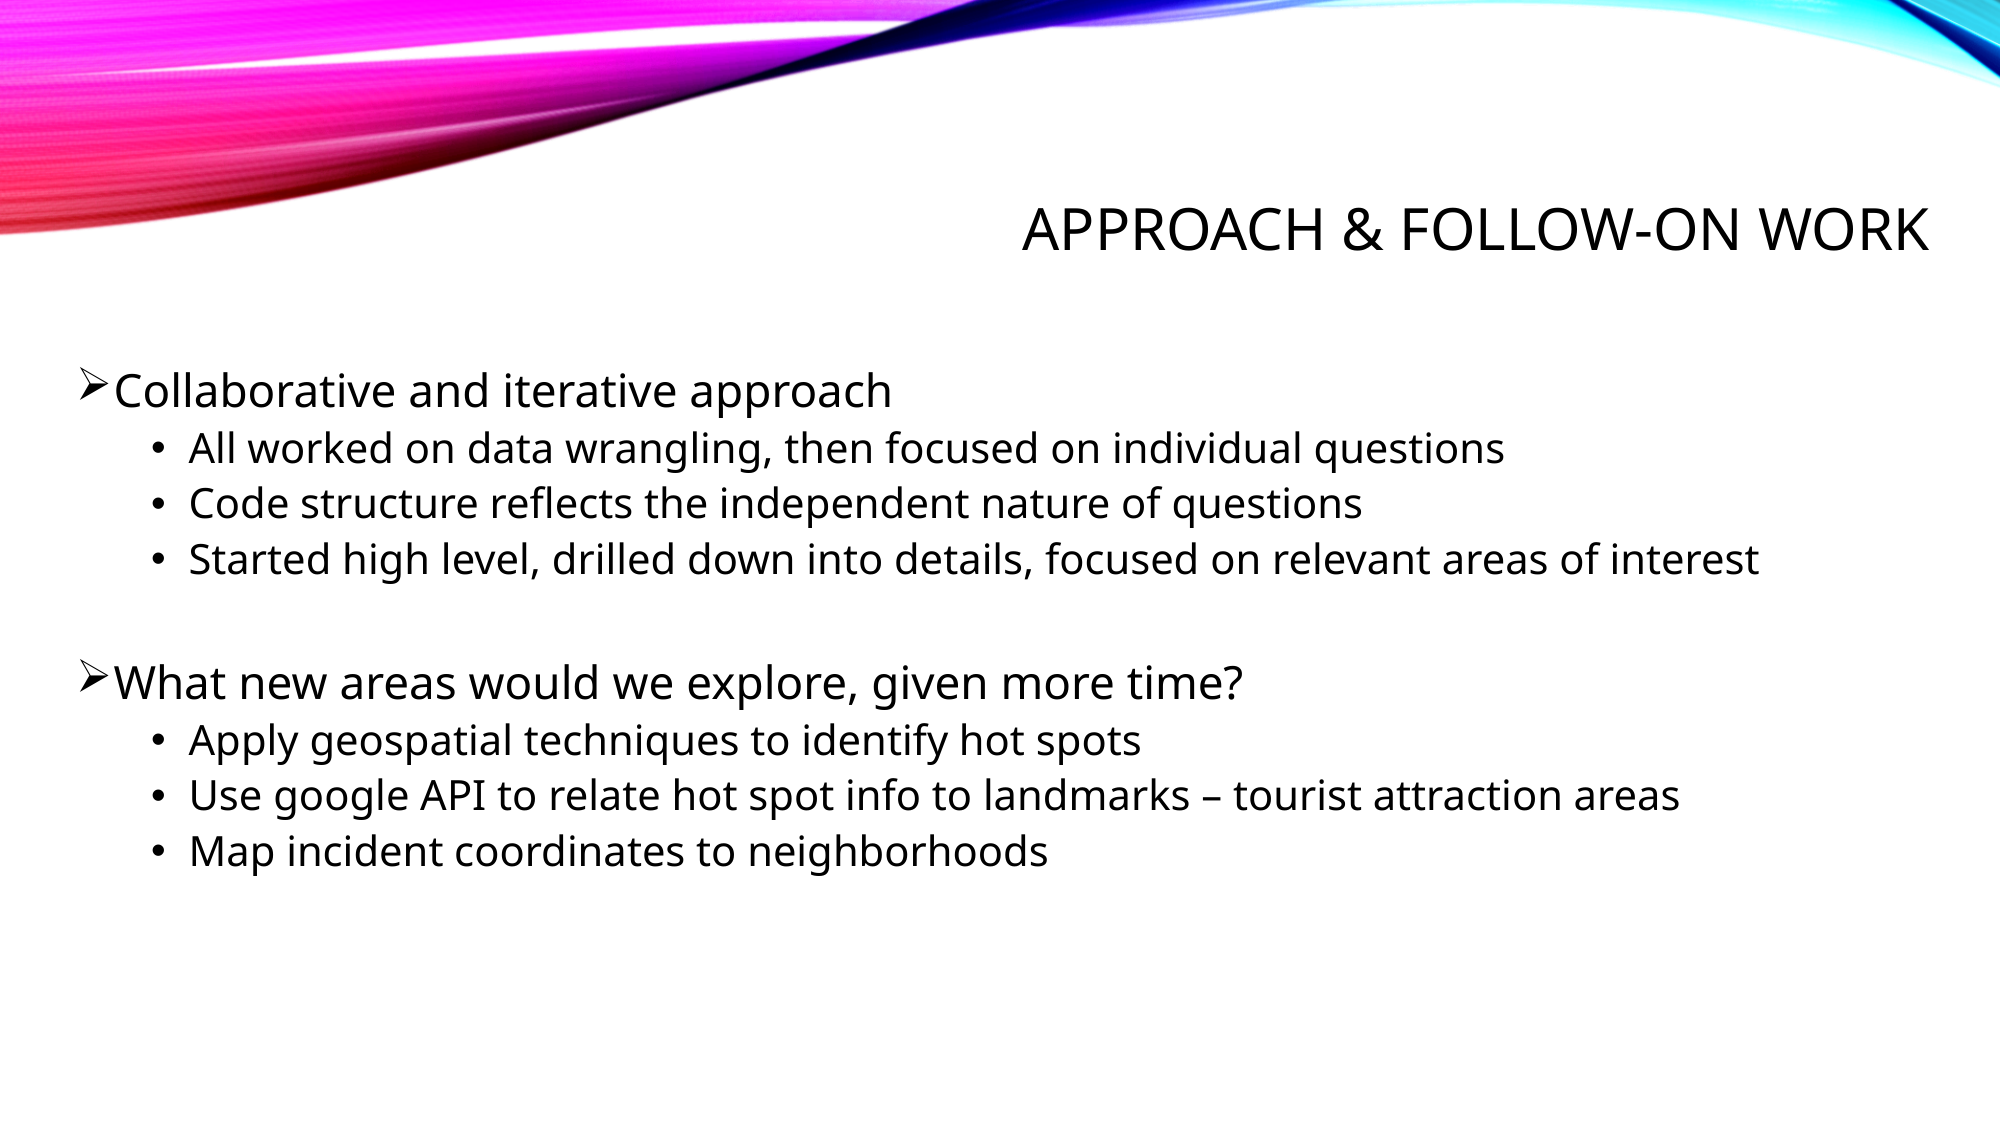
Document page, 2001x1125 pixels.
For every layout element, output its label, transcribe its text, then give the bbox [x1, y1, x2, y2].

title Approach & follow-on work [474, 125, 1945, 338]
picture [1910, 0, 2000, 45]
picture [0, 0, 2000, 237]
picture [1890, 0, 2000, 75]
list Collaborative and iterative approach All worked on data wrangling, then focused on individual questions Code structure reflects the independent nature of questions Started high level, drilled down into details, focused on relevant areas of interest What new areas would we explore, given more time? Apply geospatial techniques to identify hot spots Use google API to relate hot spot info to landmarks – tourist attraction areas Map incident coordinates to neighborhoods [61, 360, 1945, 1021]
